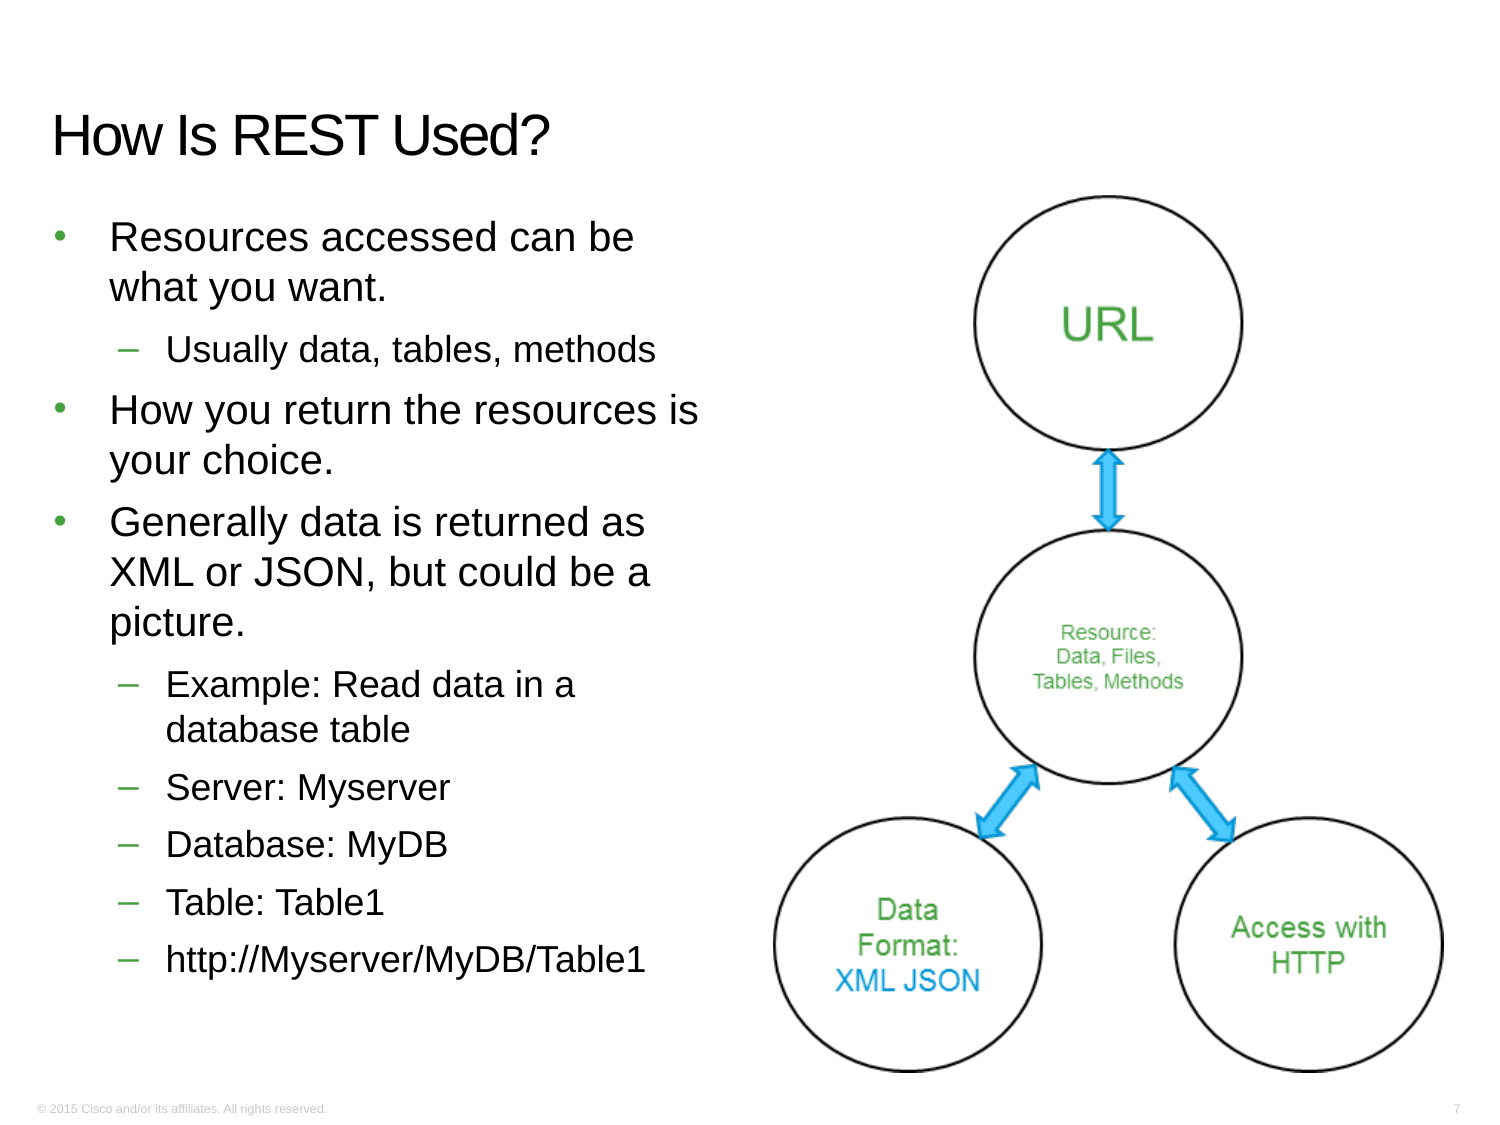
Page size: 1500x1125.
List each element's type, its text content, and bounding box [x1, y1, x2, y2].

footer © 2015 Cisco and/or its affiliates. All rights reserved. [37, 1097, 991, 1123]
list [772, 194, 1444, 1073]
list Resources accessed can be what you want. Usually data, tables, methods How you return the resources is your choice. Generally data is returned as XML or JSON, but could be a picture. Example: Read data in a database table Server: Myserver Database: MyDB Table: Table1 http://Myserver/MyDB/Table1 [38, 195, 728, 1073]
slide_number 7 [1110, 1097, 1461, 1123]
title How Is REST Used? [37, 37, 1463, 175]
